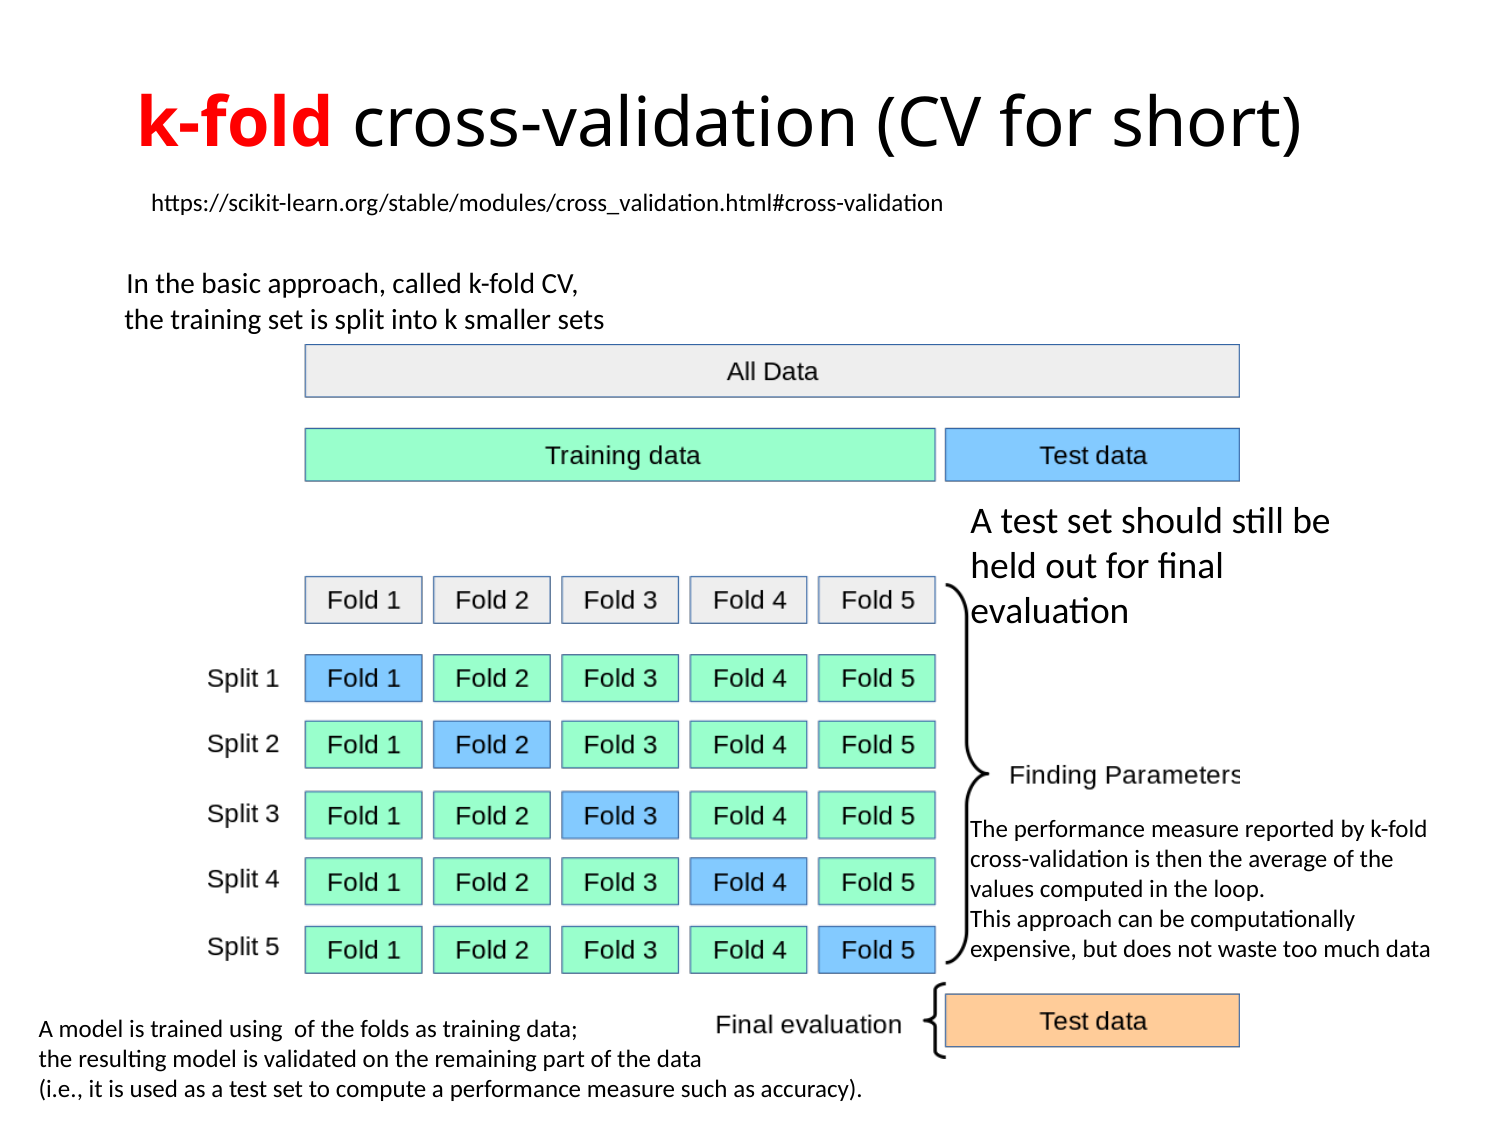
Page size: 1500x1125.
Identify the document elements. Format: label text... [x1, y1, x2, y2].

title k-fold cross-validation (CV for short) [103, 59, 1397, 188]
text_box In the basic approach, called k-fold CV, the training set is split into k smaller sets [103, 248, 640, 344]
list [208, 344, 1240, 1059]
text_box A model is trained using of the folds as training data; the resulting model is validated on the remaining part of the data (i.e., it is used as a test set to compute a performance measure such as accuracy). [23, 1005, 887, 1110]
text_box https://scikit-learn.org/stable/modules/cross_validation.html#cross-validation [136, 178, 1240, 224]
text_box The performance measure reported by k-fold cross-validation is then the average of the values computed in the loop. This approach can be computationally expensive, but does not waste too much data [1240, 805, 1480, 970]
text_box A test set should still be held out for final evaluation [1240, 488, 1397, 639]
